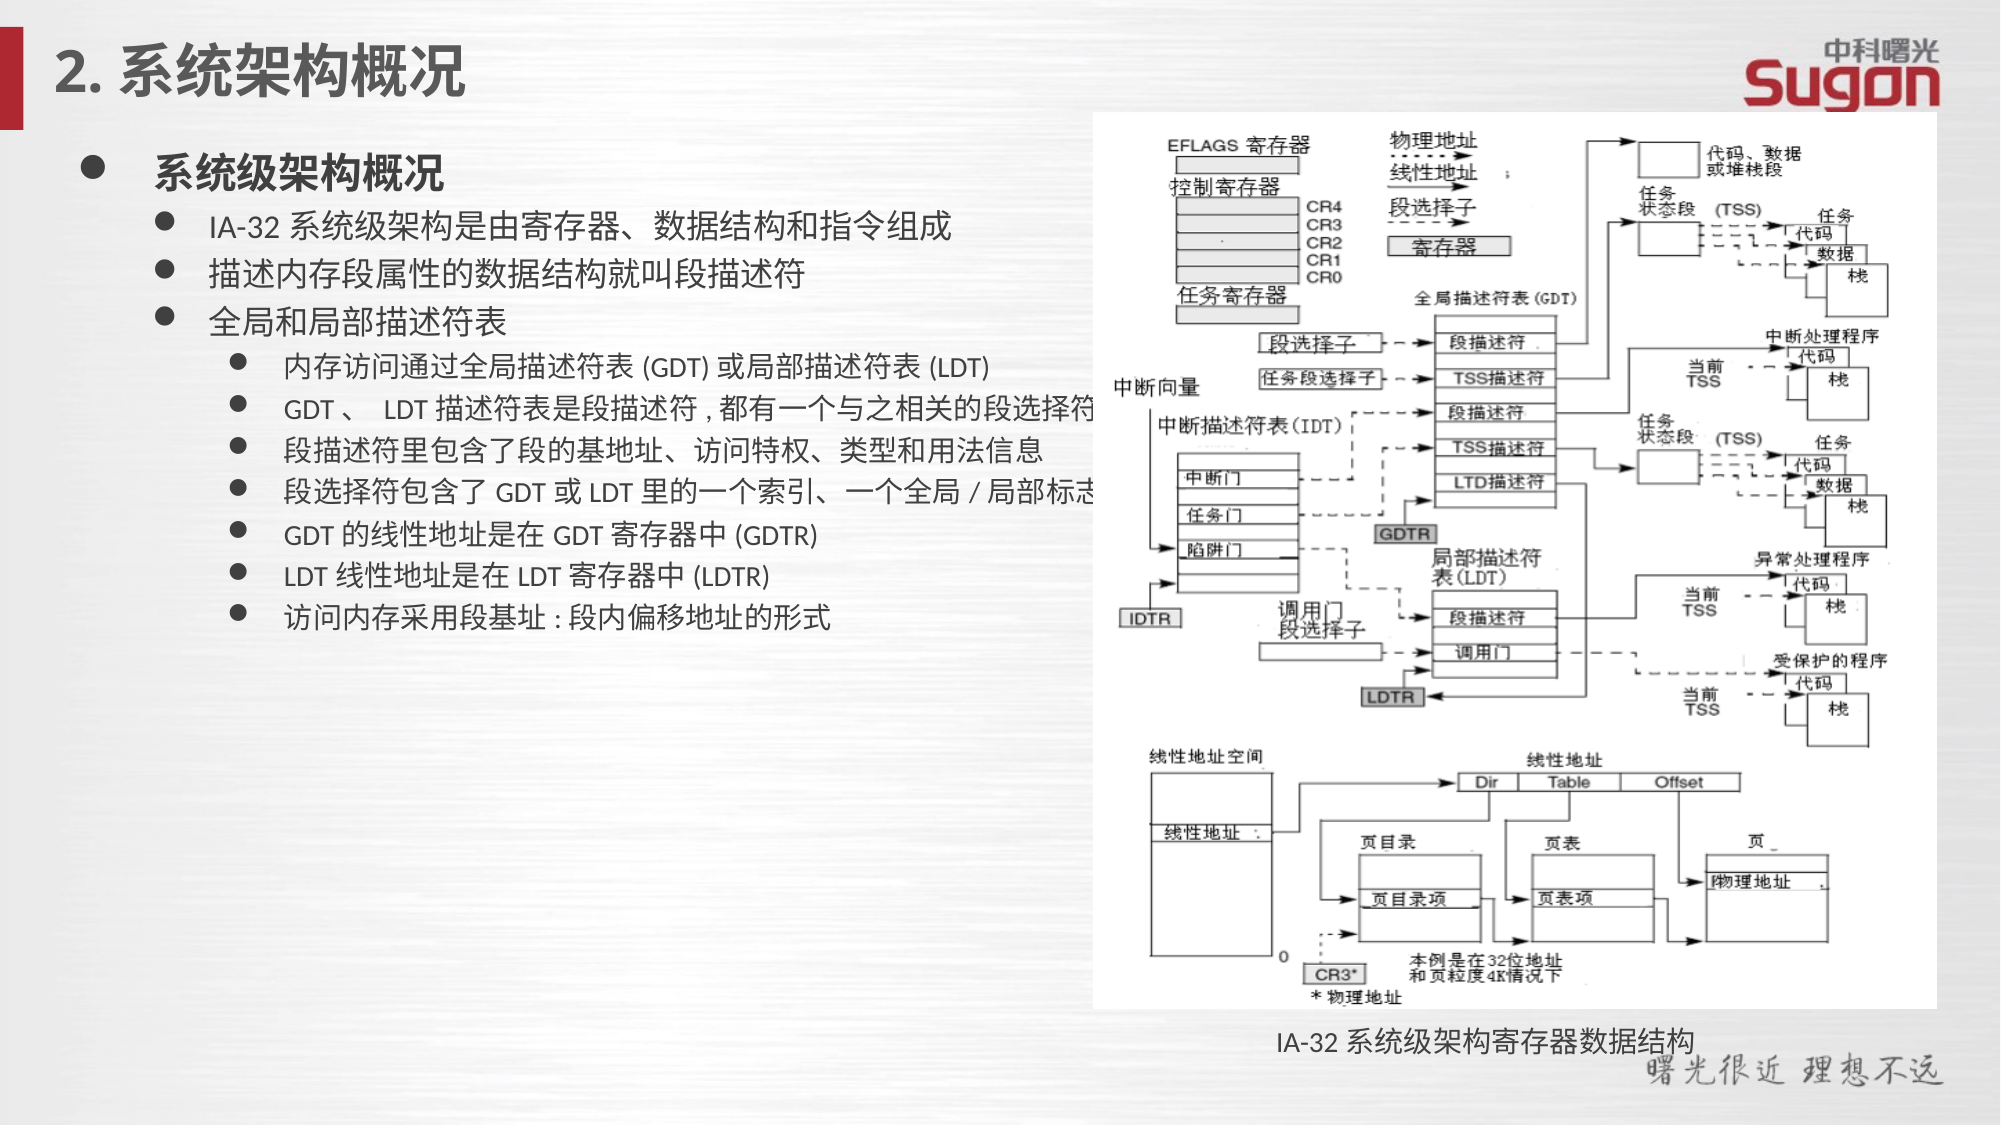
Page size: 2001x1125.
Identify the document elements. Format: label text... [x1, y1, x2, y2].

text_box 系统级架构概况 IA-32系统级架构是由寄存器、数据结构和指令组成 描述内存段属性的数据结构就叫段描述符 全局和局部描述符表 内存访问通过全局描述符表(GDT)或局部描述符表(LDT) GDT、 LDT描述符表是段描述符,都有一个与之相关的段选择符 段描述符里包含了段的基地址、访问特权、类型和用法信息 段选择符包含了GDT或LDT里的一个索引、一个全局/局部标志 GDT的线性地址是在GDT寄存器中(GDTR) LDT线性地址是在LDT寄存器中(LDTR) 访问内存采用段基址:段内偏移地址的形式 [62, 129, 1087, 642]
list 2.系统架构概况 [39, 26, 1693, 130]
picture [0, 0, 2001, 1125]
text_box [1092, 112, 1953, 1067]
